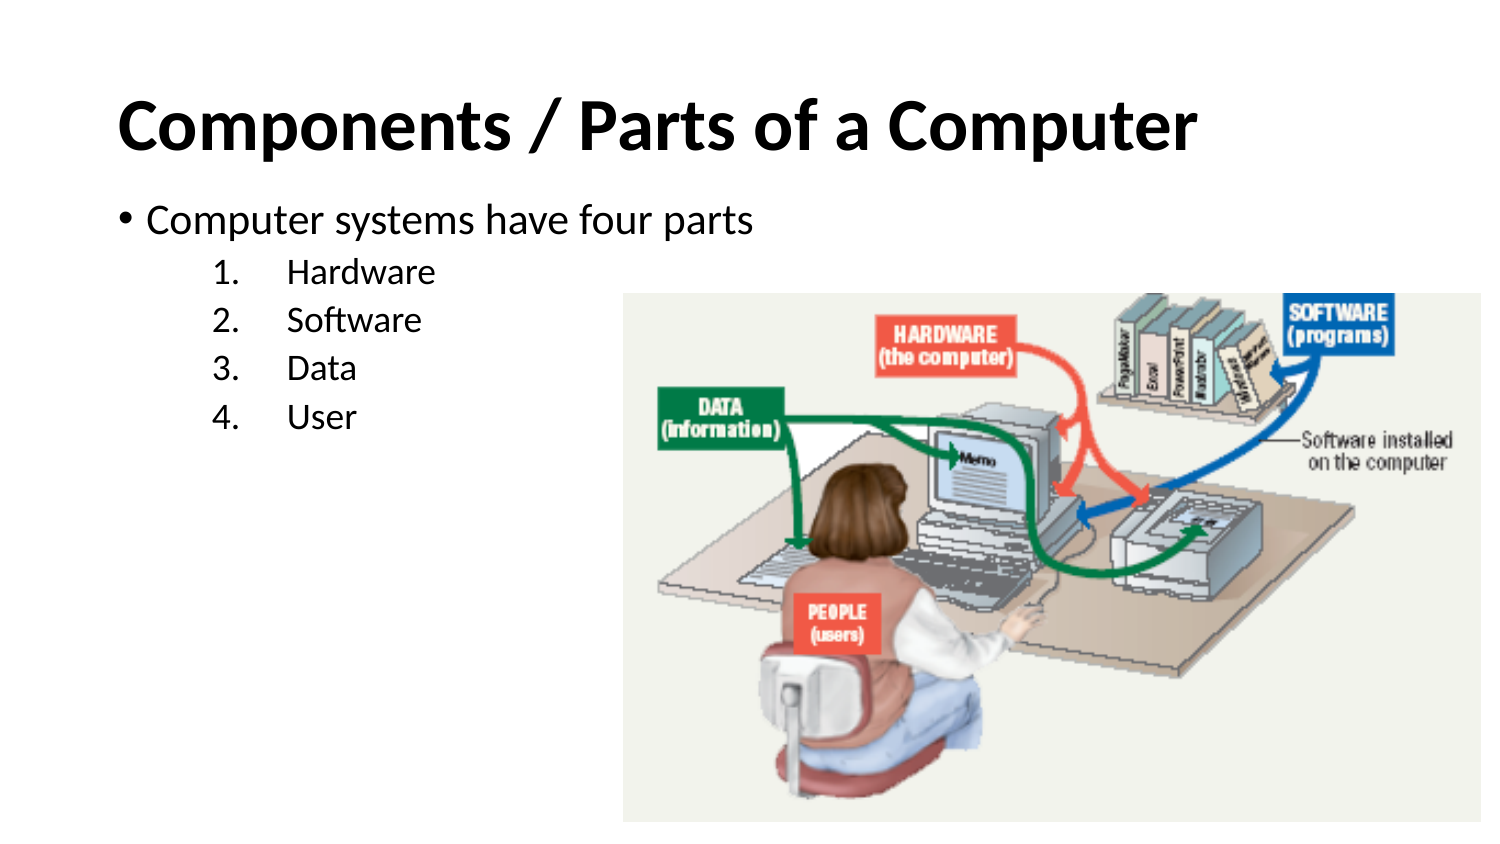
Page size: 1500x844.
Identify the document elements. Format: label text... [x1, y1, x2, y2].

title Components / Parts of a Computer [103, 44, 1397, 189]
list Computer systems have four parts Hardware Software Data User [103, 189, 1397, 760]
picture [623, 293, 1481, 822]
